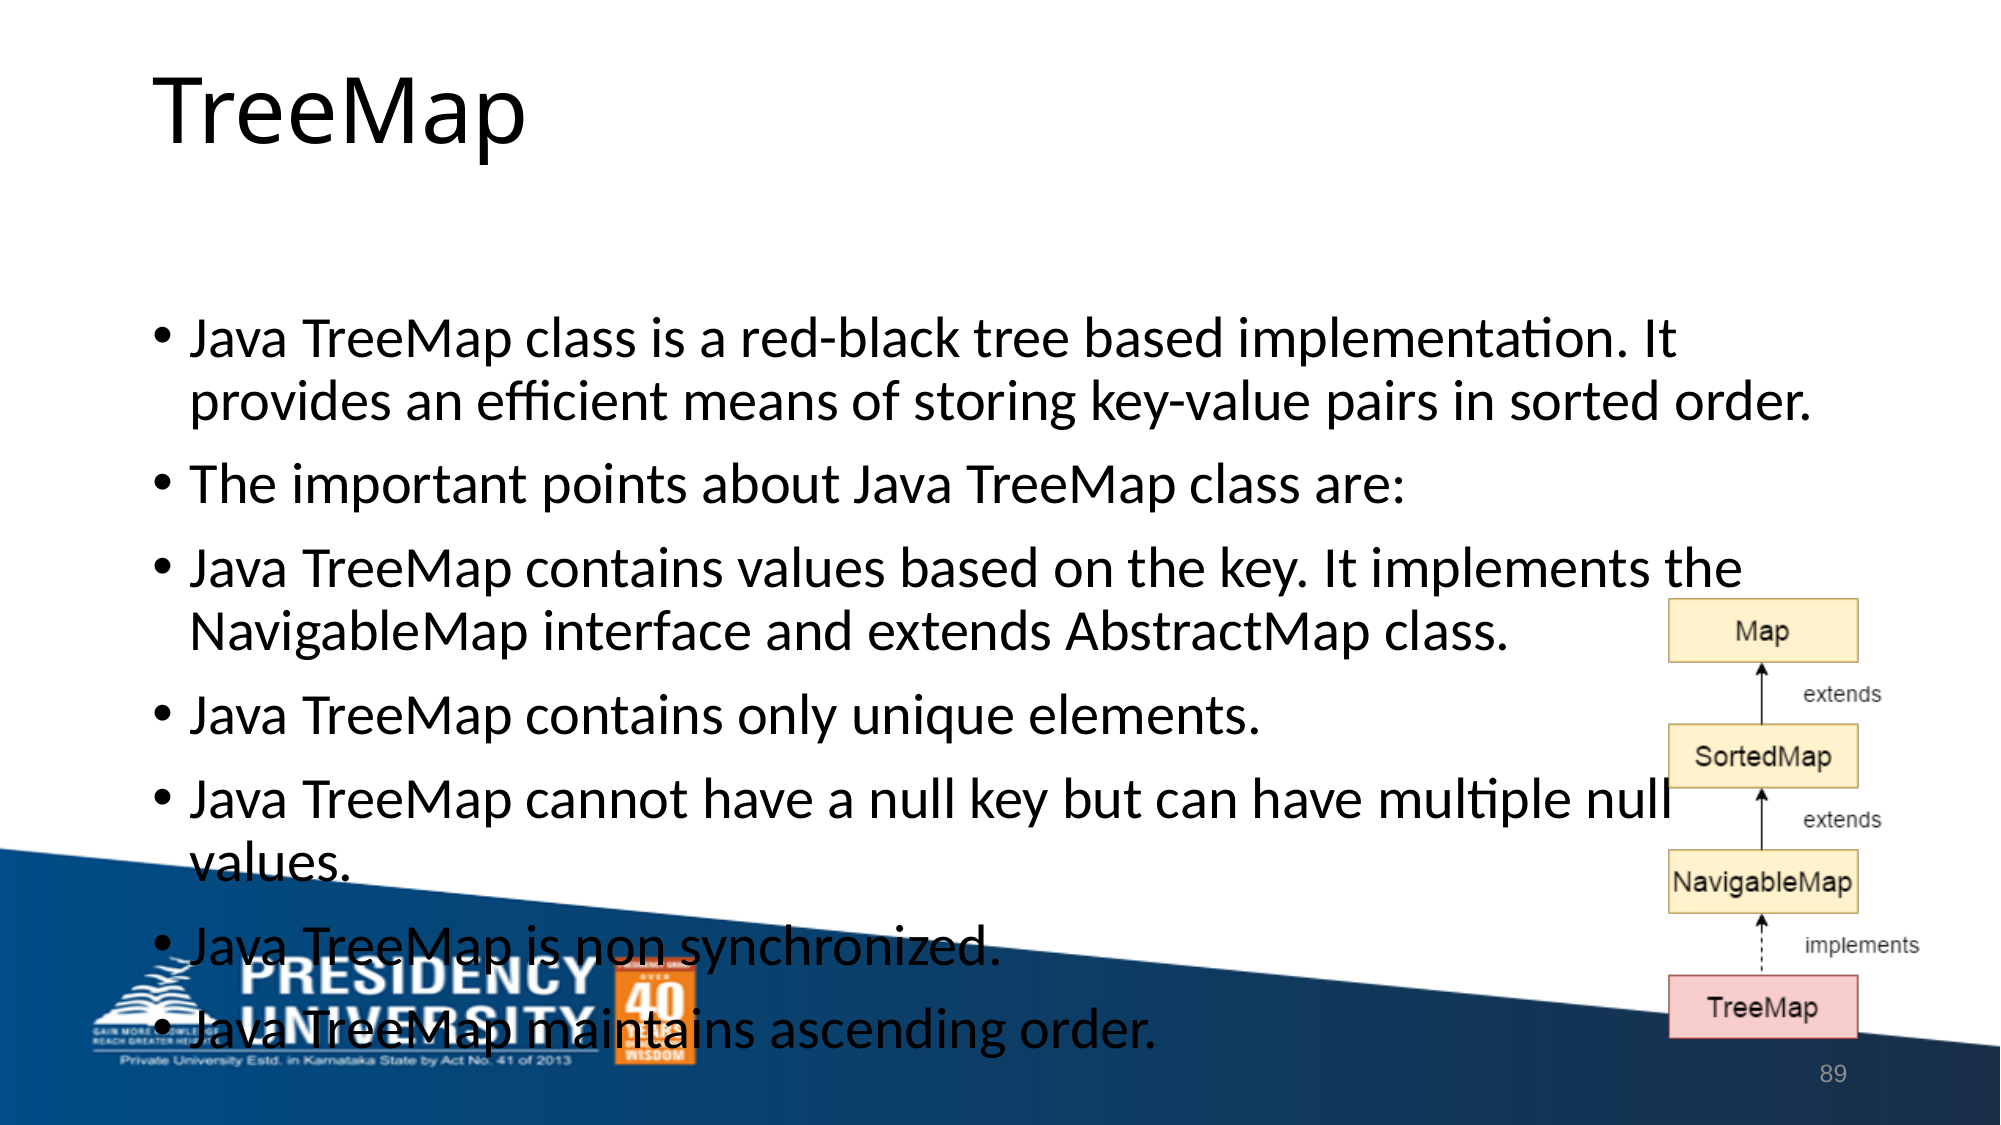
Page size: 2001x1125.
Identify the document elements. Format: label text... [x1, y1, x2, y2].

slide_number 89 [1412, 1042, 1863, 1103]
title TreeMap [137, 59, 1863, 278]
picture [0, 597, 2000, 1125]
list Java TreeMap class is a red-black tree based implementation. It provides an efficient means of storing key-value pairs in sorted order. The important points about Java TreeMap class are: Java TreeMap contains values based on the key. It implements the NavigableMap interface and extends AbstractMap class. Java TreeMap contains only unique elements. Java TreeMap cannot have a null key but can have multiple null values. Java TreeMap is non synchronized. Java TreeMap maintains ascending order. [137, 299, 1863, 1014]
